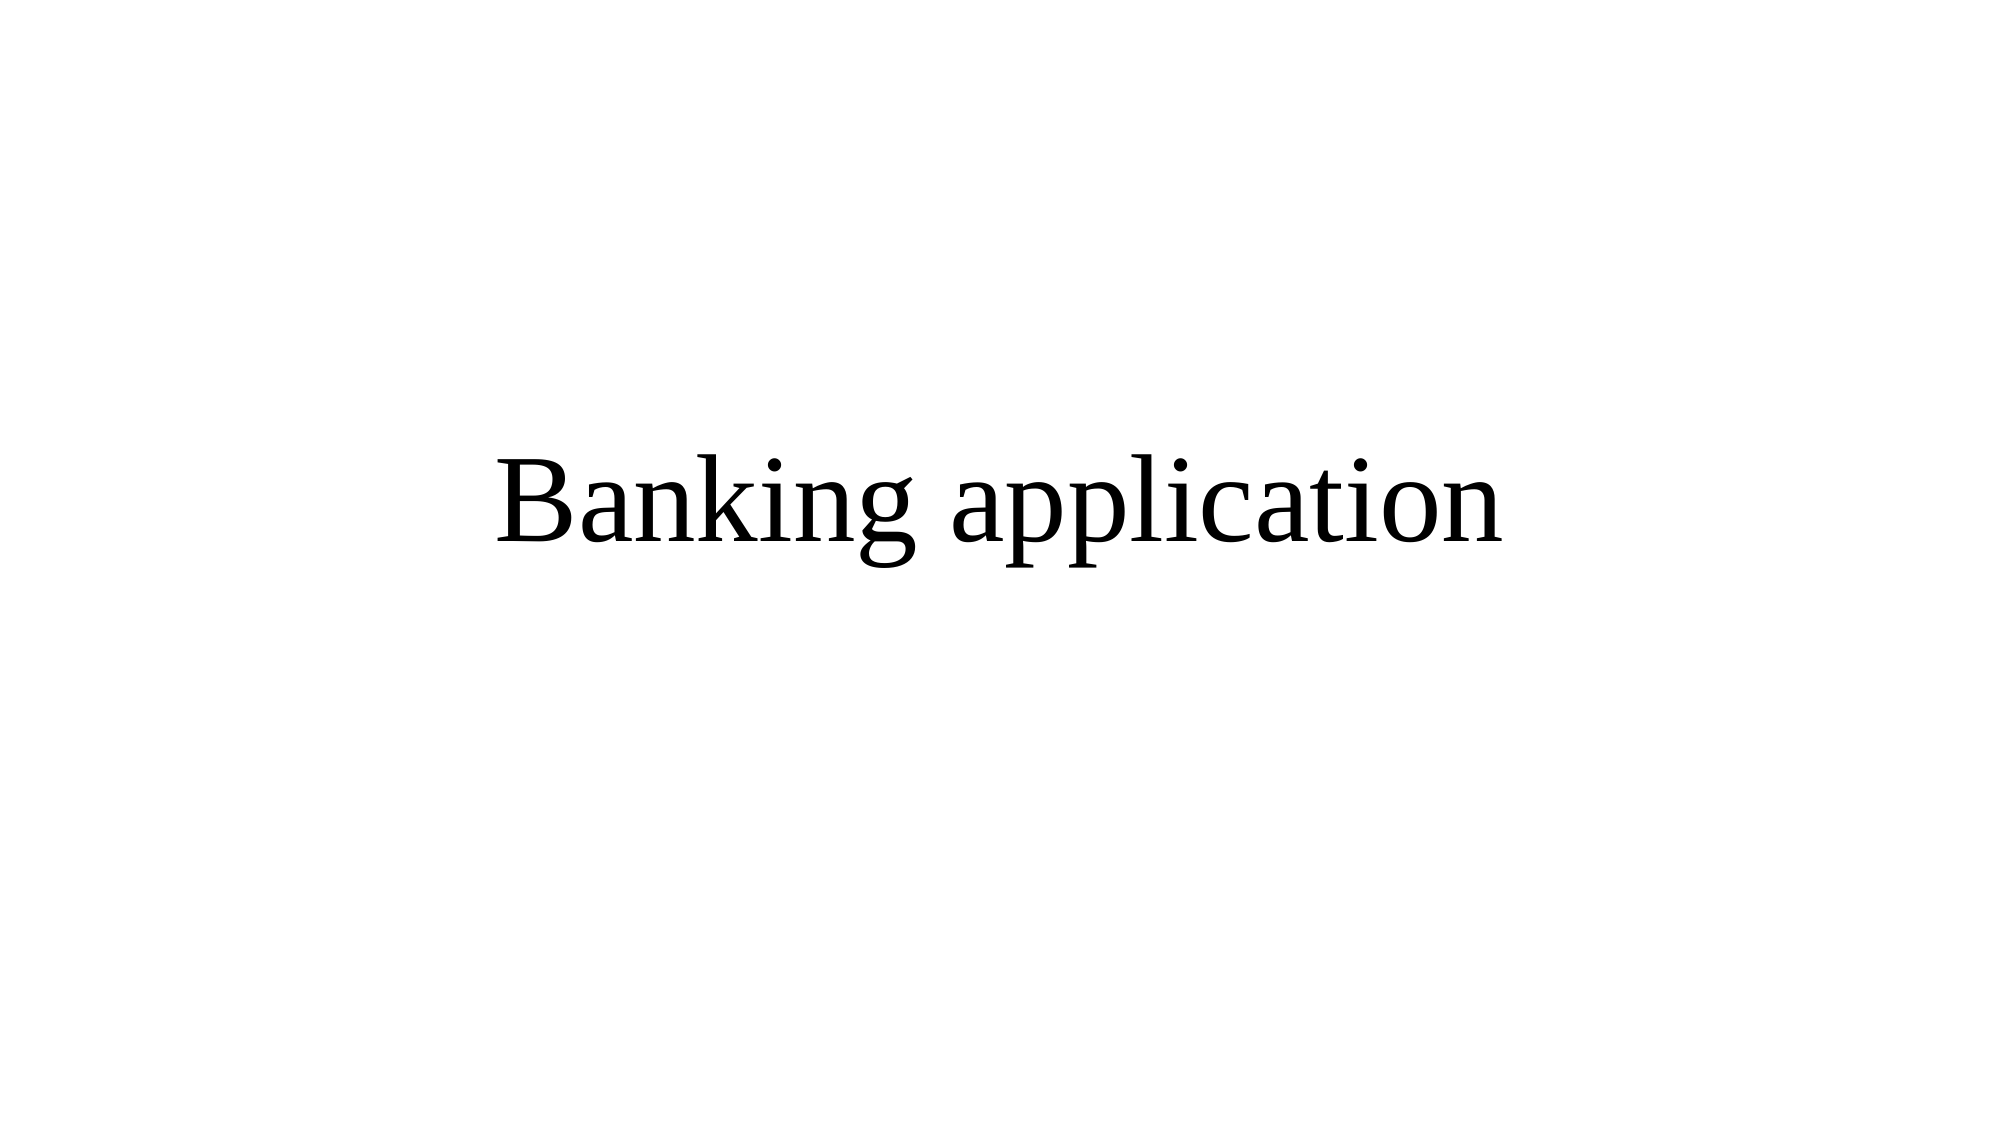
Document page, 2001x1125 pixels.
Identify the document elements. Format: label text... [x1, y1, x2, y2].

title Banking application [249, 184, 1750, 576]
